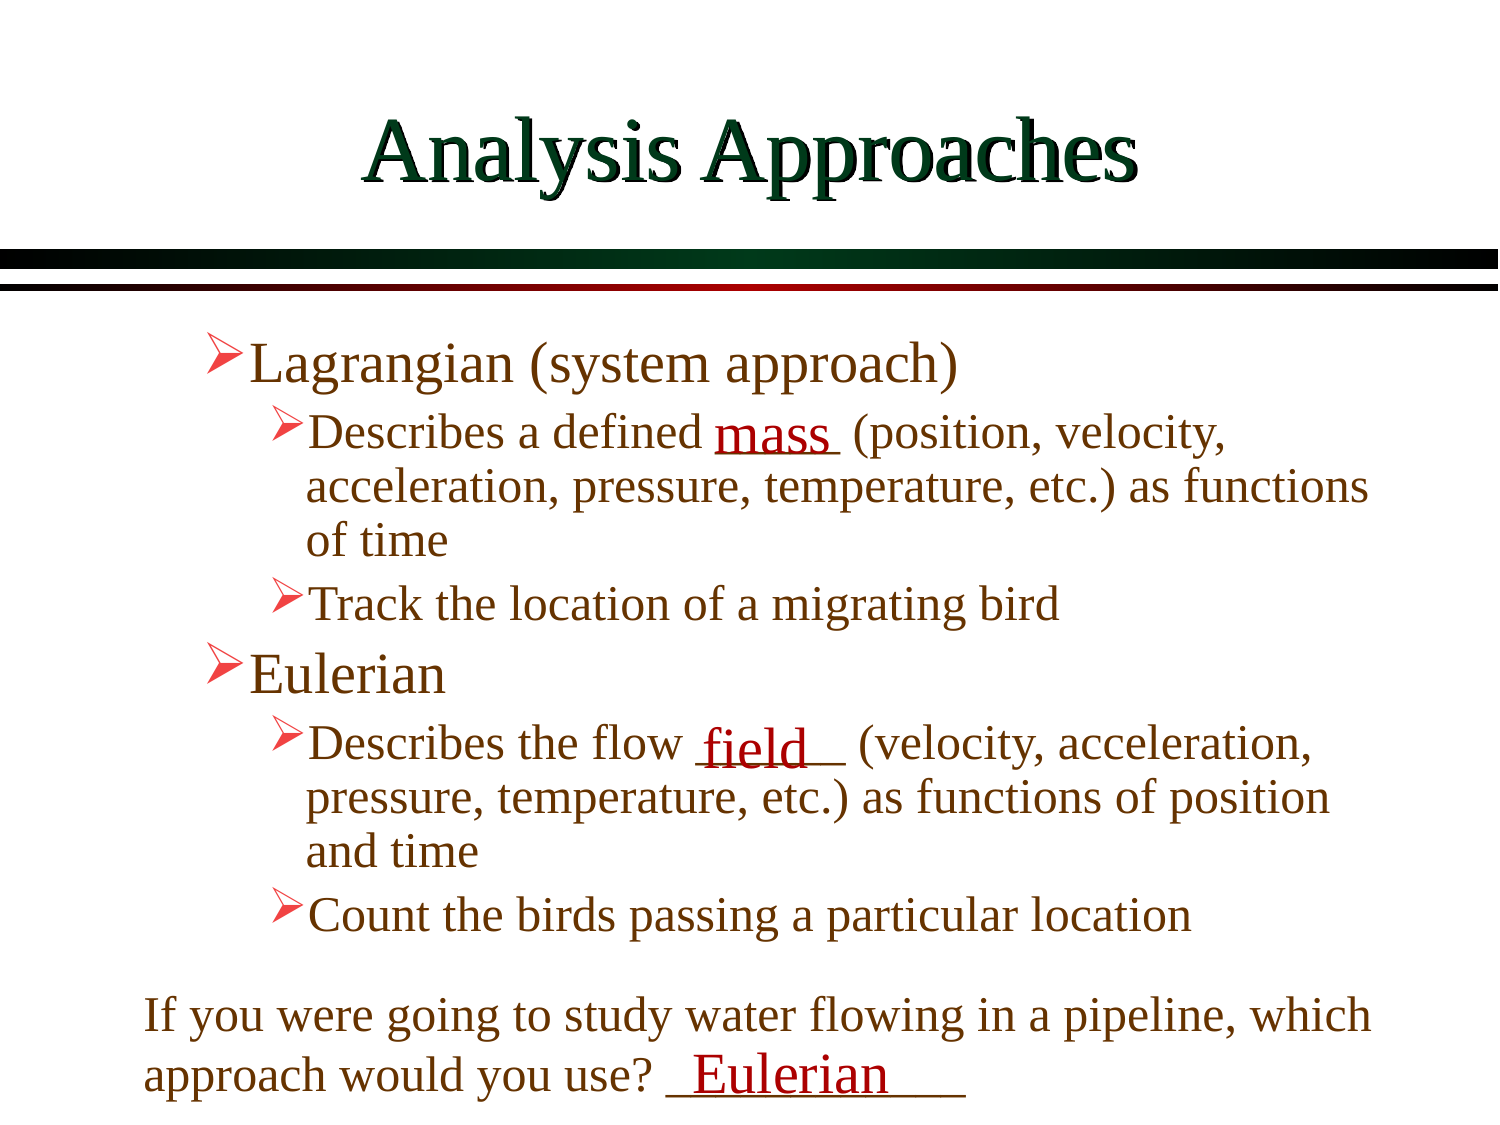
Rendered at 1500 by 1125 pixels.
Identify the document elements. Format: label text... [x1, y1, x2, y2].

title Analysis Approaches [112, 49, 1388, 238]
text_box If you were going to study water flowing in a pipeline, which approach would you use? ____________ [128, 974, 1408, 1110]
list Lagrangian (system approach) Describes a defined _____ (position, velocity, acceleration, pressure, temperature, etc.) as functions of time Track the location of a migrating bird Eulerian Describes the flow ______ (velocity, acceleration, pressure, temperature, etc.) as functions of position and time Count the birds passing a particular location [112, 324, 1388, 1001]
text_box field [687, 702, 825, 788]
text_box mass [700, 387, 847, 473]
text_box Eulerian [677, 1027, 965, 1113]
